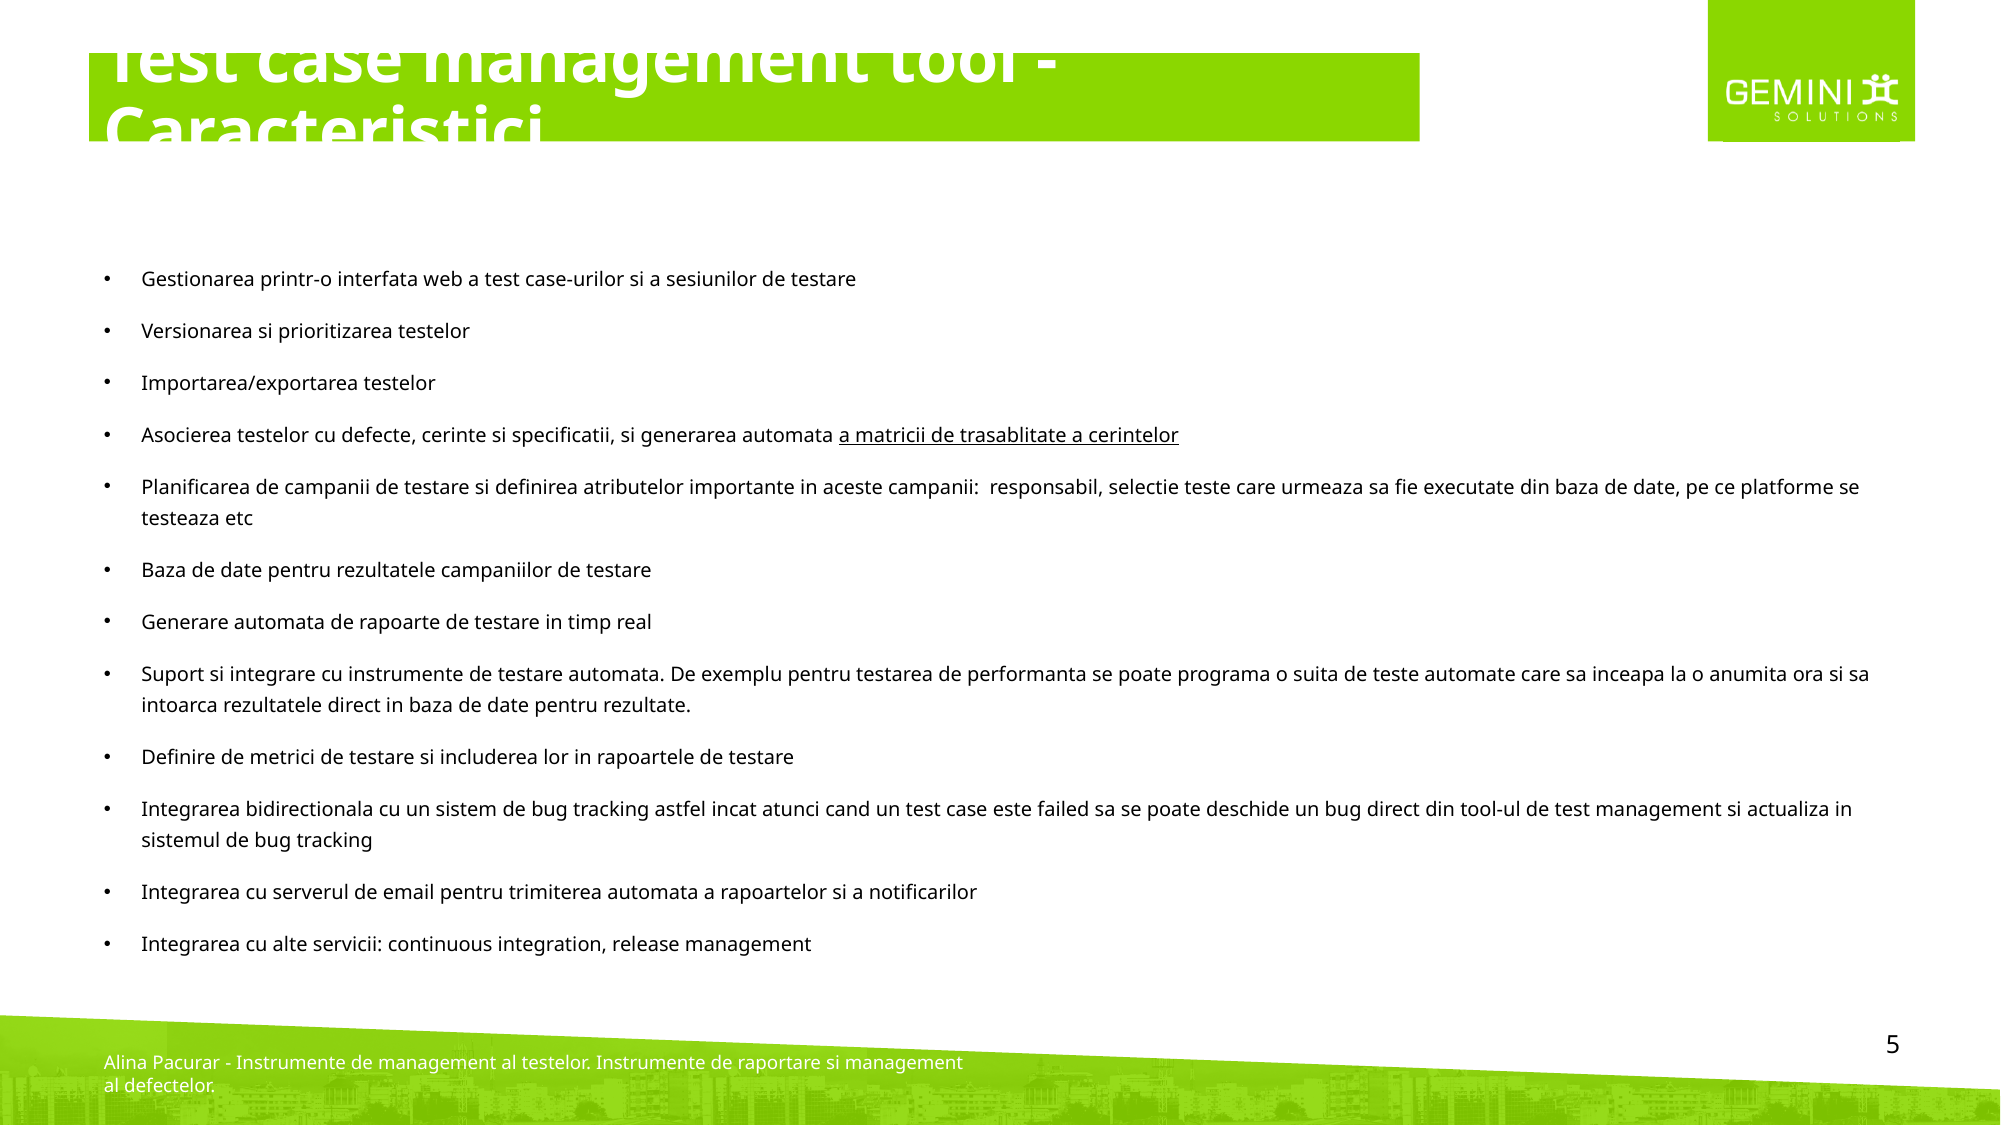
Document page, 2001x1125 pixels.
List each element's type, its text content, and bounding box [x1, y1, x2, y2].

title Test case management tool - Caracteristici [89, 53, 1420, 142]
slide_number ‹#› [1789, 1015, 1916, 1076]
picture [1723, 53, 1900, 142]
footer Alina Pacurar - Instrumente de management al testelor. Instrumente de raportare si management al defectelor. [89, 1043, 989, 1104]
list Gestionarea printr-o interfata web a test case-urilor si a sesiunilor de testare Versionarea si prioritizarea testelor Importarea/exportarea testelor Asocierea testelor cu defecte, cerinte si specificatii, si generarea automata a matricii de trasablitate a cerintelor Planificarea de campanii de testare si definirea atributelor importante in aceste campanii: responsabil, selectie teste care urmeaza sa fie executate din baza de date, pe ce platforme se testeaza etc Baza de date pentru rezultatele campaniilor de testare Generare automata de rapoarte de testare in timp real Suport si integrare cu instrumente de testare automata. De exemplu pentru testarea de performanta se poate programa o suita de teste automate care sa inceapa la o anumita ora si sa intoarca rezultatele direct in baza de date pentru rezultate. Definire de metrici de testare si includerea lor in rapoartele de testare Integrarea bidirectionala cu un sistem de bug tracking astfel incat atunci cand un test case este failed sa se poate deschide un bug direct din tool-ul de test management si actualiza in sistemul de bug tracking Integrarea cu serverul de email pentru trimiterea automata a rapoartelor si a notificarilor Integrarea cu alte servicii: continuous integration, release management [89, 251, 1916, 1001]
